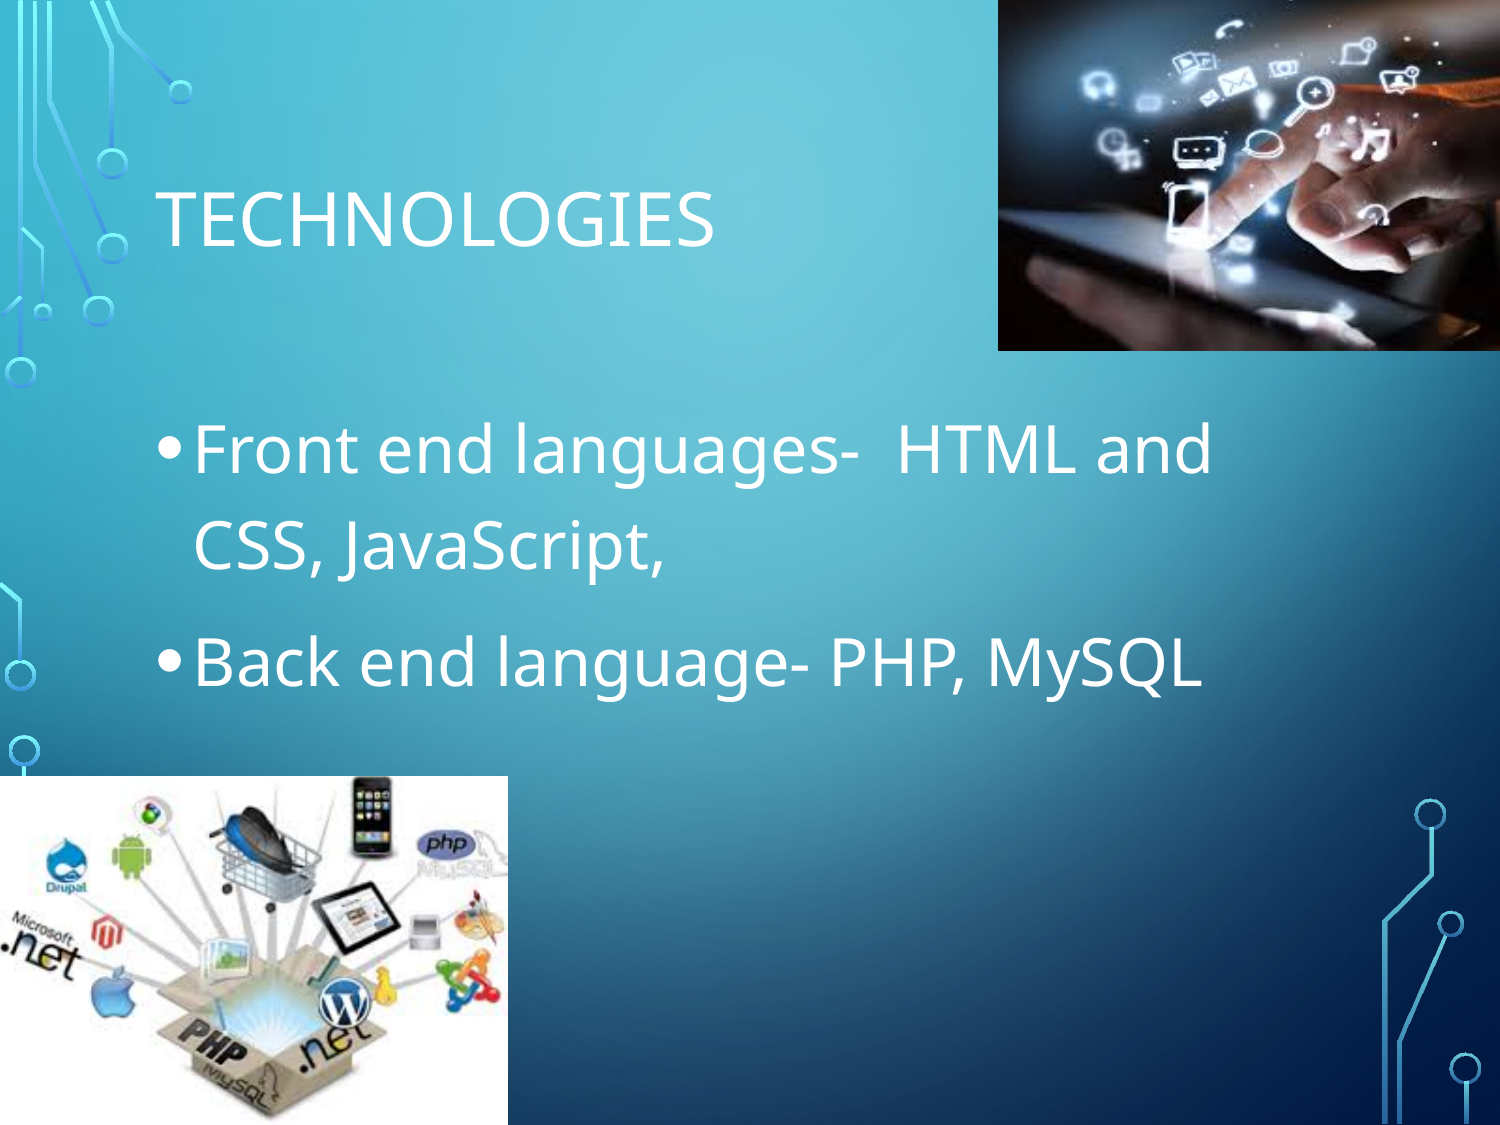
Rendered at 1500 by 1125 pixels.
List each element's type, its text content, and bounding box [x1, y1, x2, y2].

picture [997, 0, 1500, 351]
list Front end languages- HTML and CSS, JavaScript, Back end language- PHP, MySQL [140, 302, 1360, 950]
title Technologies [140, 101, 997, 302]
picture [0, 776, 509, 1125]
